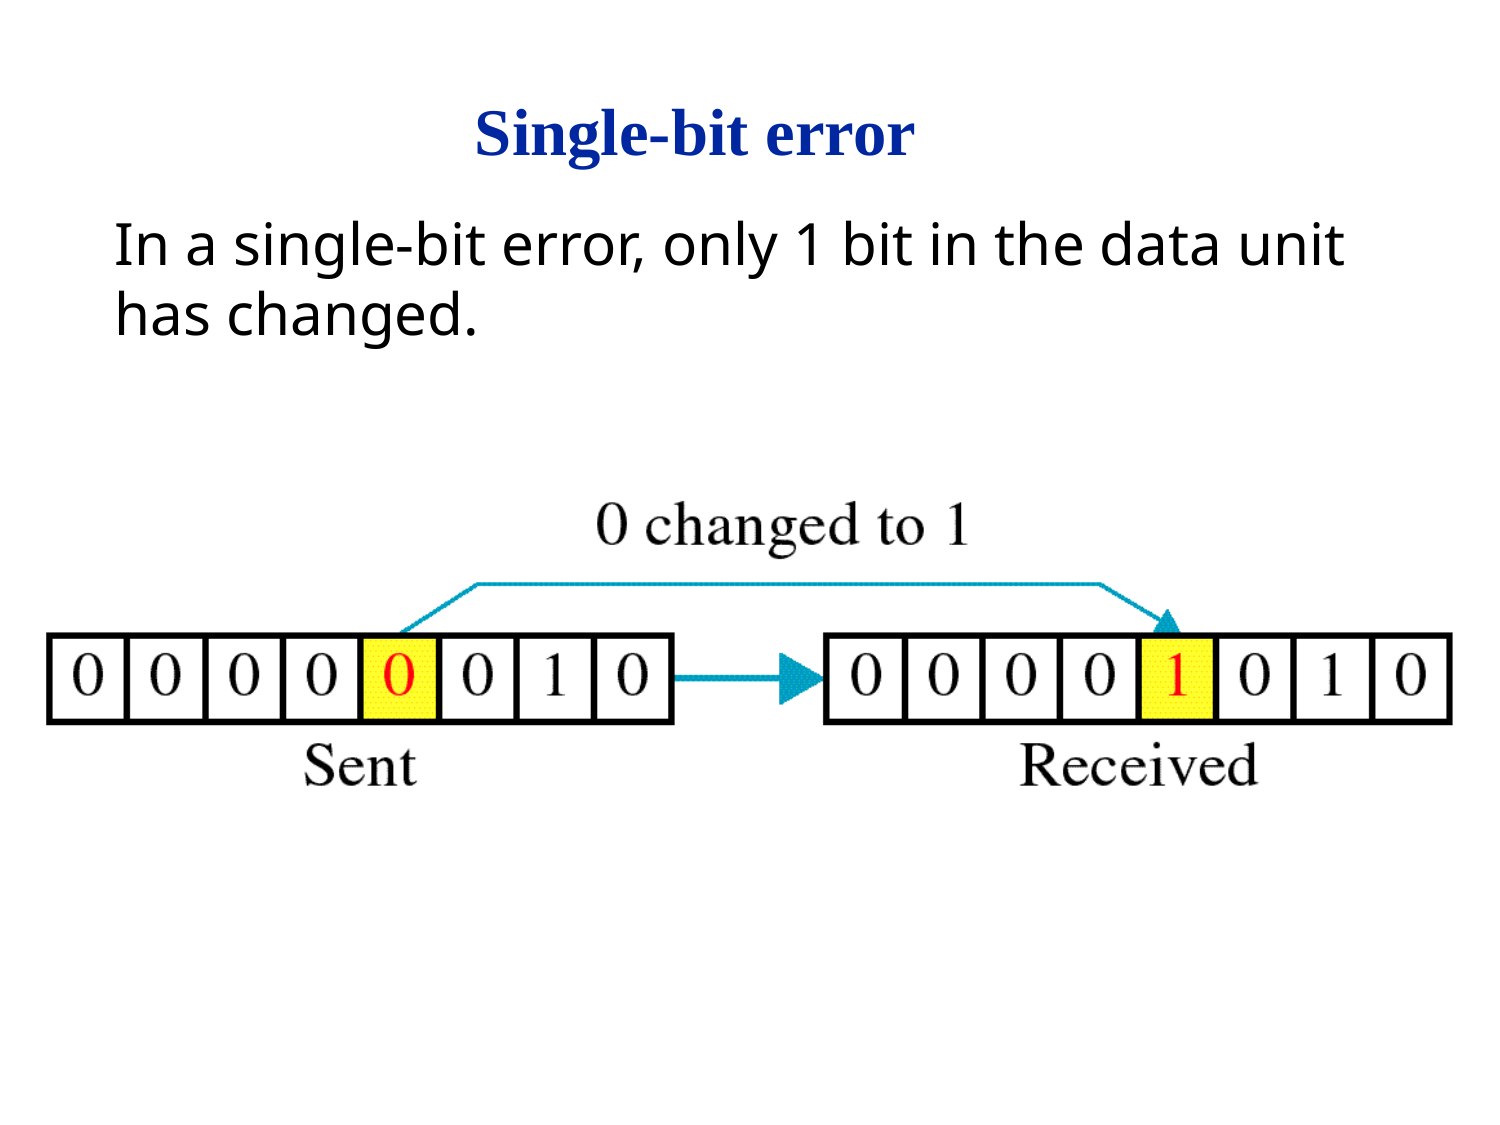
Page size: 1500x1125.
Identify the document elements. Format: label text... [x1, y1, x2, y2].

picture [44, 487, 1453, 800]
text_box Single-bit error [460, 81, 933, 177]
text_box In a single-bit error, only 1 bit in the data unit has changed. [99, 199, 1450, 355]
